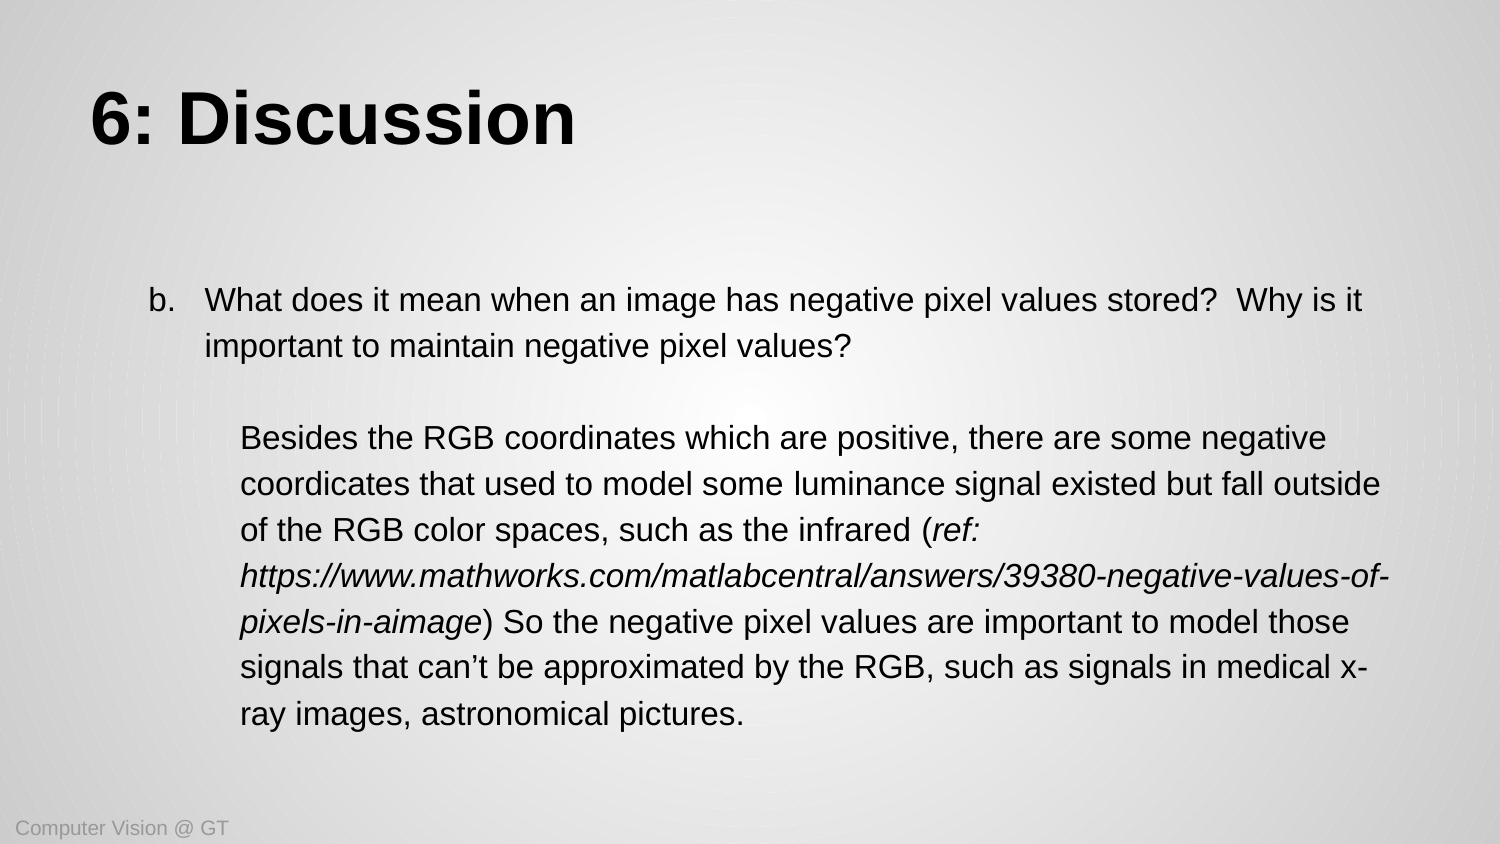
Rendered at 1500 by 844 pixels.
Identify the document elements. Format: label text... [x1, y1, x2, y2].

list What does it mean when an image has negative pixel values stored? Why is it important to maintain negative pixel values? Besides the RGB coordinates which are positive, there are some negative coordicates that used to model some luminance signal existed but fall outside of the RGB color spaces, such as the infrared (ref: https://www.mathworks.com/matlabcentral/answers/39380-negative-values-of-pixels-in-aimage) So the negative pixel values are important to model those signals that can’t be approximated by the RGB, such as signals in medical x-ray images, astronomical pictures. [75, 196, 1425, 808]
text_box Computer Vision @ GT [0, 811, 422, 844]
title 6: Discussion [75, 33, 1425, 175]
